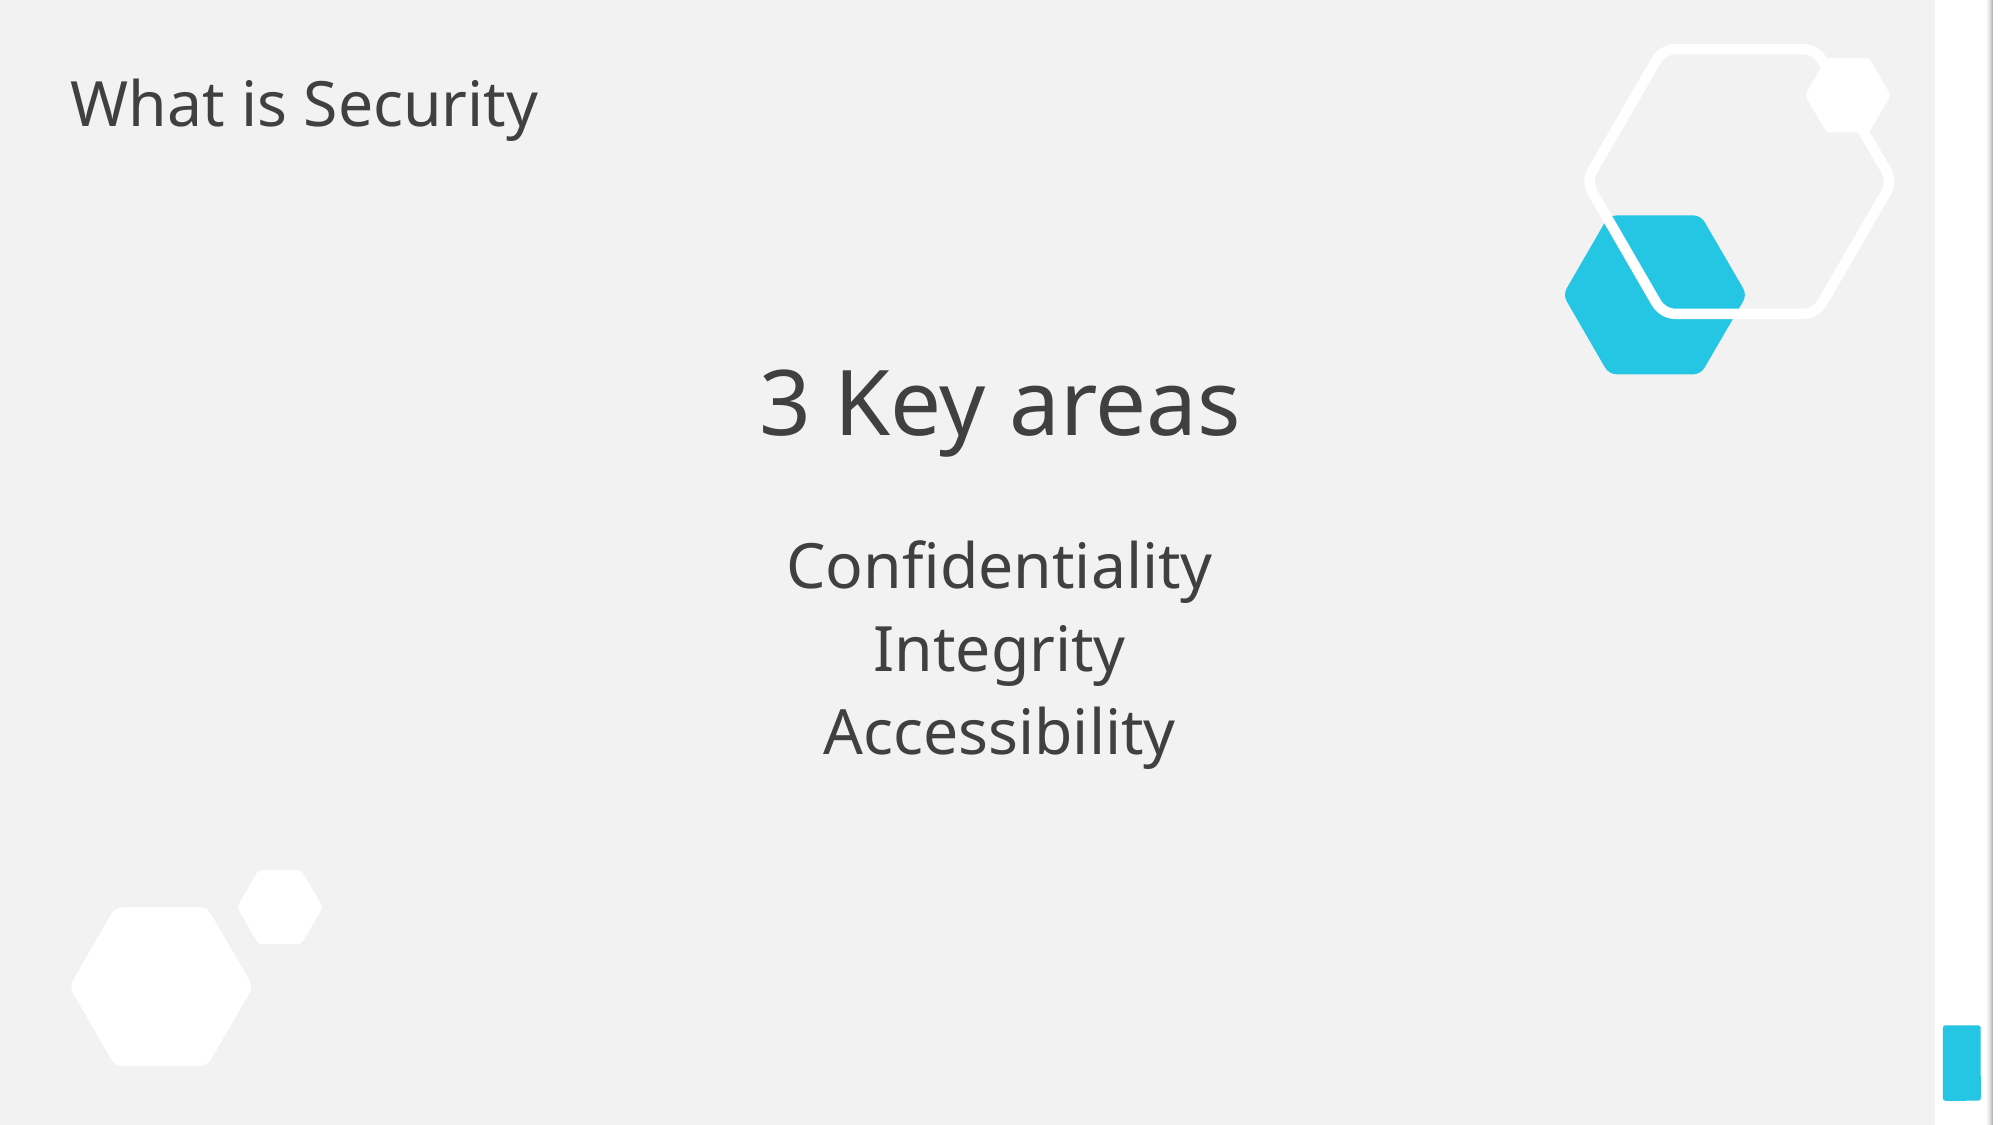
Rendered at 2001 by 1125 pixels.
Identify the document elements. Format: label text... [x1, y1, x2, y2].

title What is Security [70, 70, 1930, 142]
list 3 Key areas Confidentiality Integrity Accessibility [258, 355, 1742, 770]
